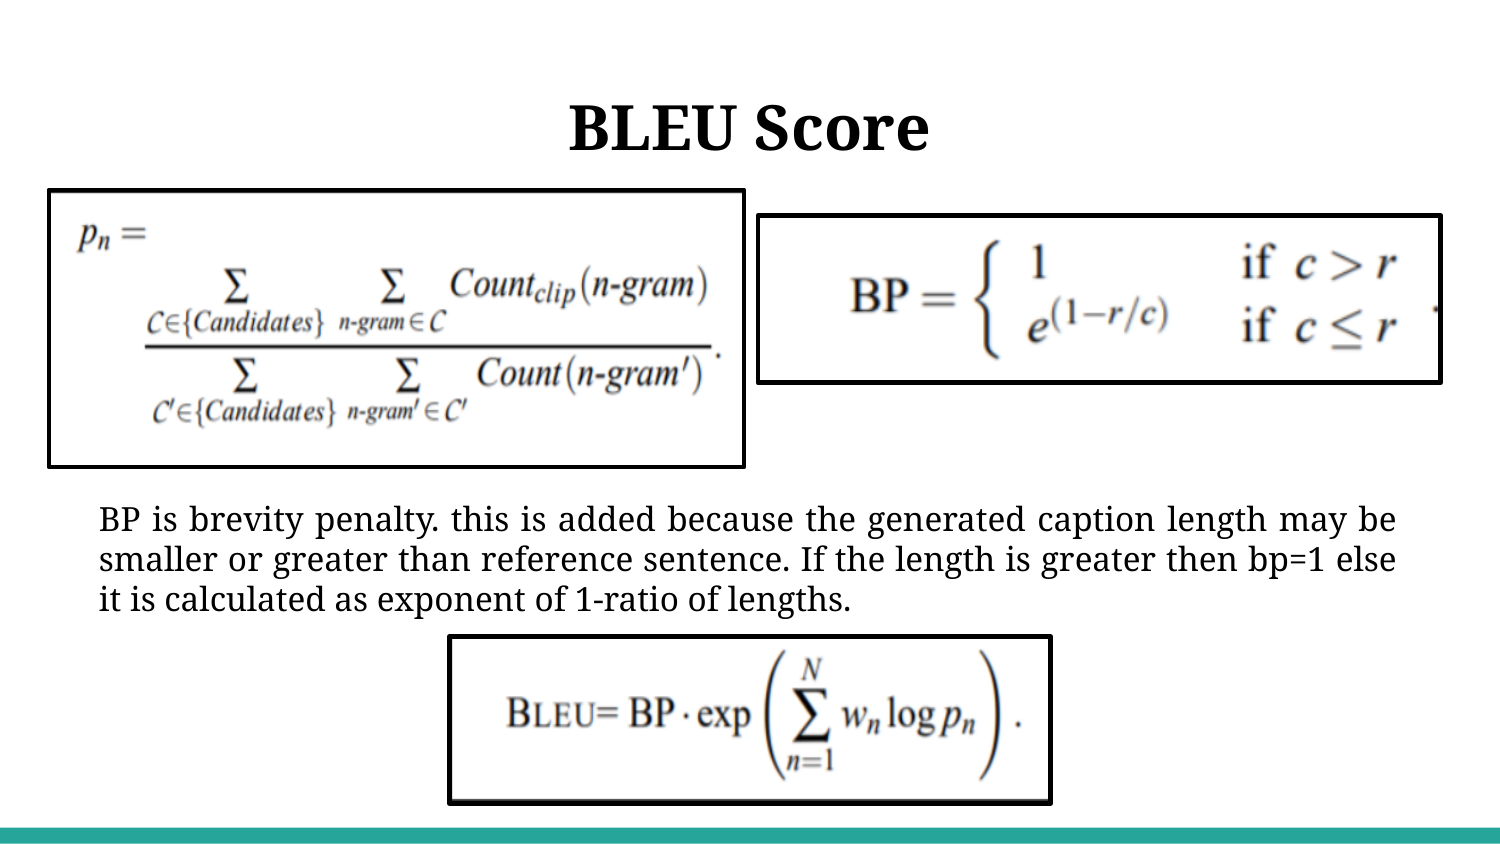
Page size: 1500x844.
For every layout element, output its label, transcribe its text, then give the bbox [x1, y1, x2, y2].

title BLEU Score [51, 72, 1449, 174]
picture [451, 638, 1049, 802]
picture [50, 191, 742, 465]
text_box BP is brevity penalty. this is added because the generated caption length may be smaller or greater than reference sentence. If the length is greater then bp=1 else it is calculated as exponent of 1-ratio of lengths. [84, 483, 1414, 604]
picture [760, 217, 1439, 381]
